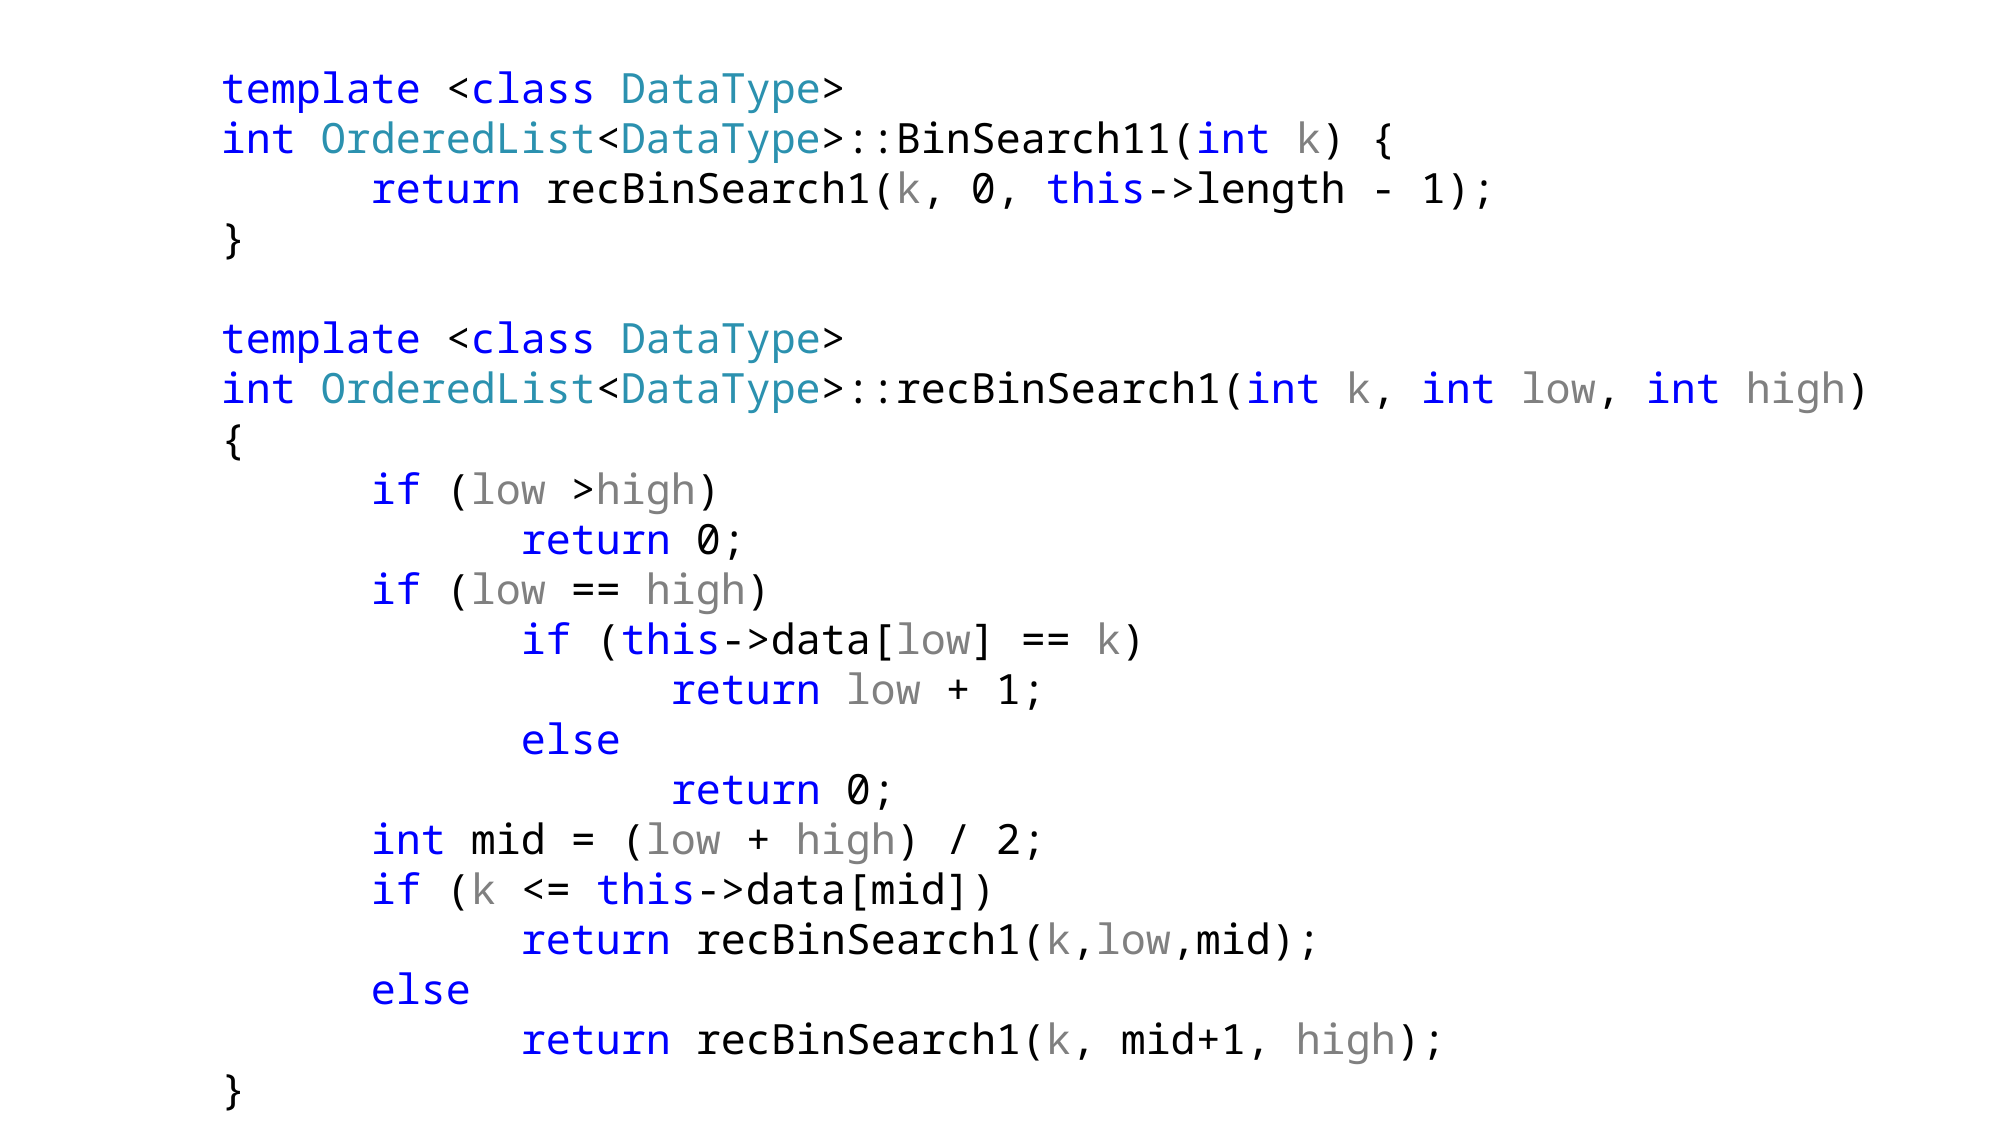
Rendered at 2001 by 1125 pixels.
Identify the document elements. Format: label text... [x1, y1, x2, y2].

text_box template <class DataType> int OrderedList<DataType>::BinSearch11(int k) { return recBinSearch1(k, 0, this->length - 1); } template <class DataType> int OrderedList<DataType>::recBinSearch1(int k, int low, int high) { if (low >high) return 0; if (low == high) if (this->data[low] == k) return low + 1; else return 0; int mid = (low + high) / 2; if (k <= this->data[mid]) return recBinSearch1(k,low,mid); else return recBinSearch1(k, mid+1, high); } [206, 54, 1898, 1120]
